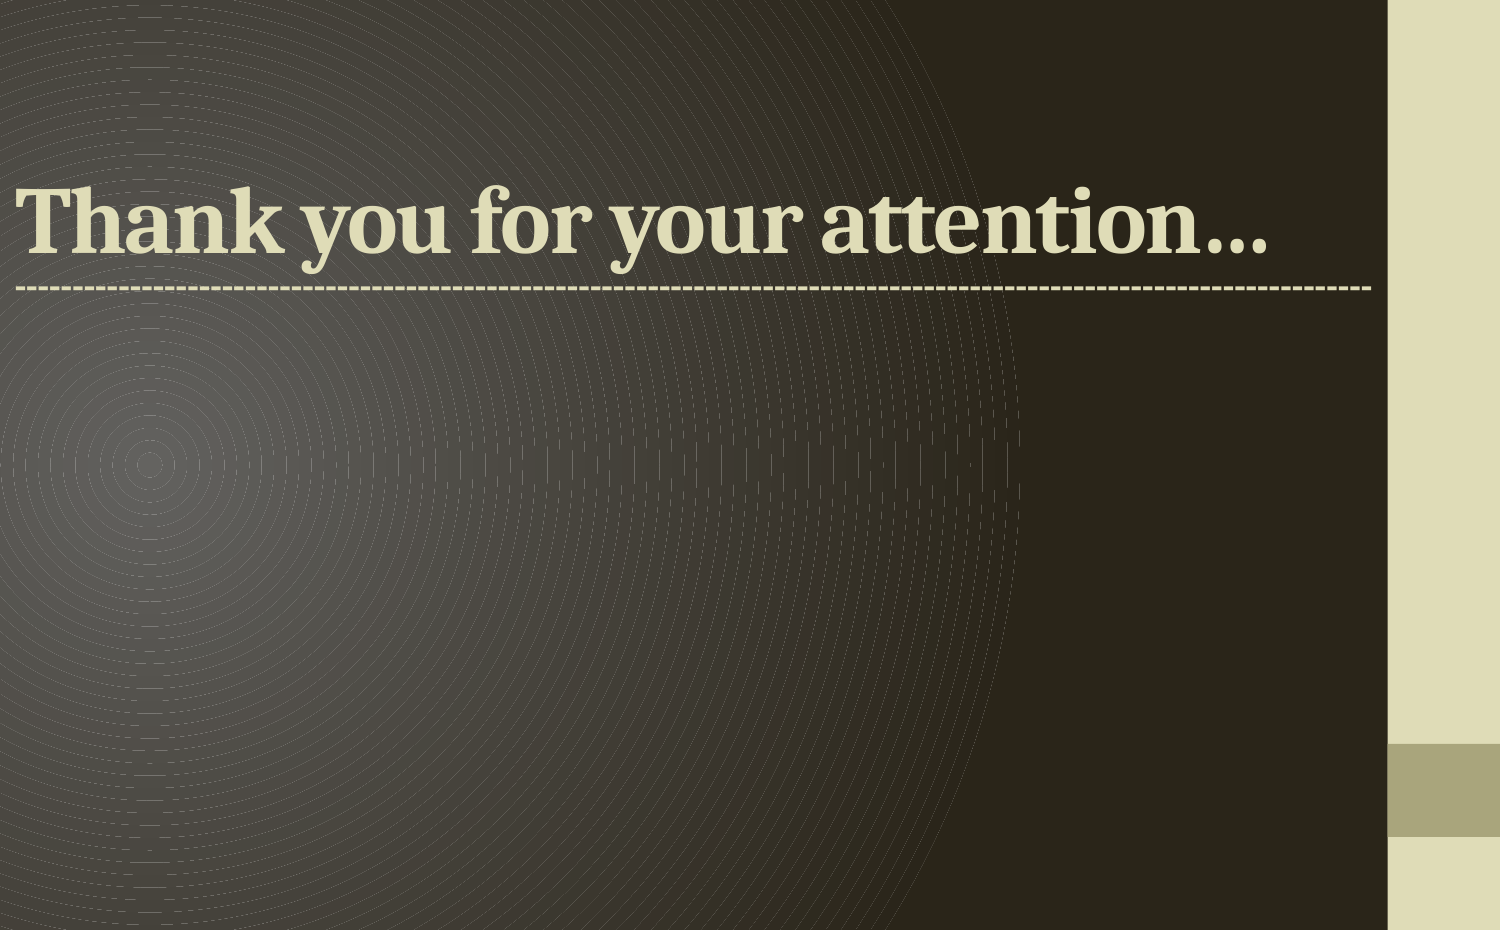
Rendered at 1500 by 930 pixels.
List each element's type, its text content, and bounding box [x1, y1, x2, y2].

text_box Thank you for your attention… [0, 115, 1500, 315]
text_box ---------------------------------------------------------------------------------------------------------------------- [0, 254, 1388, 315]
